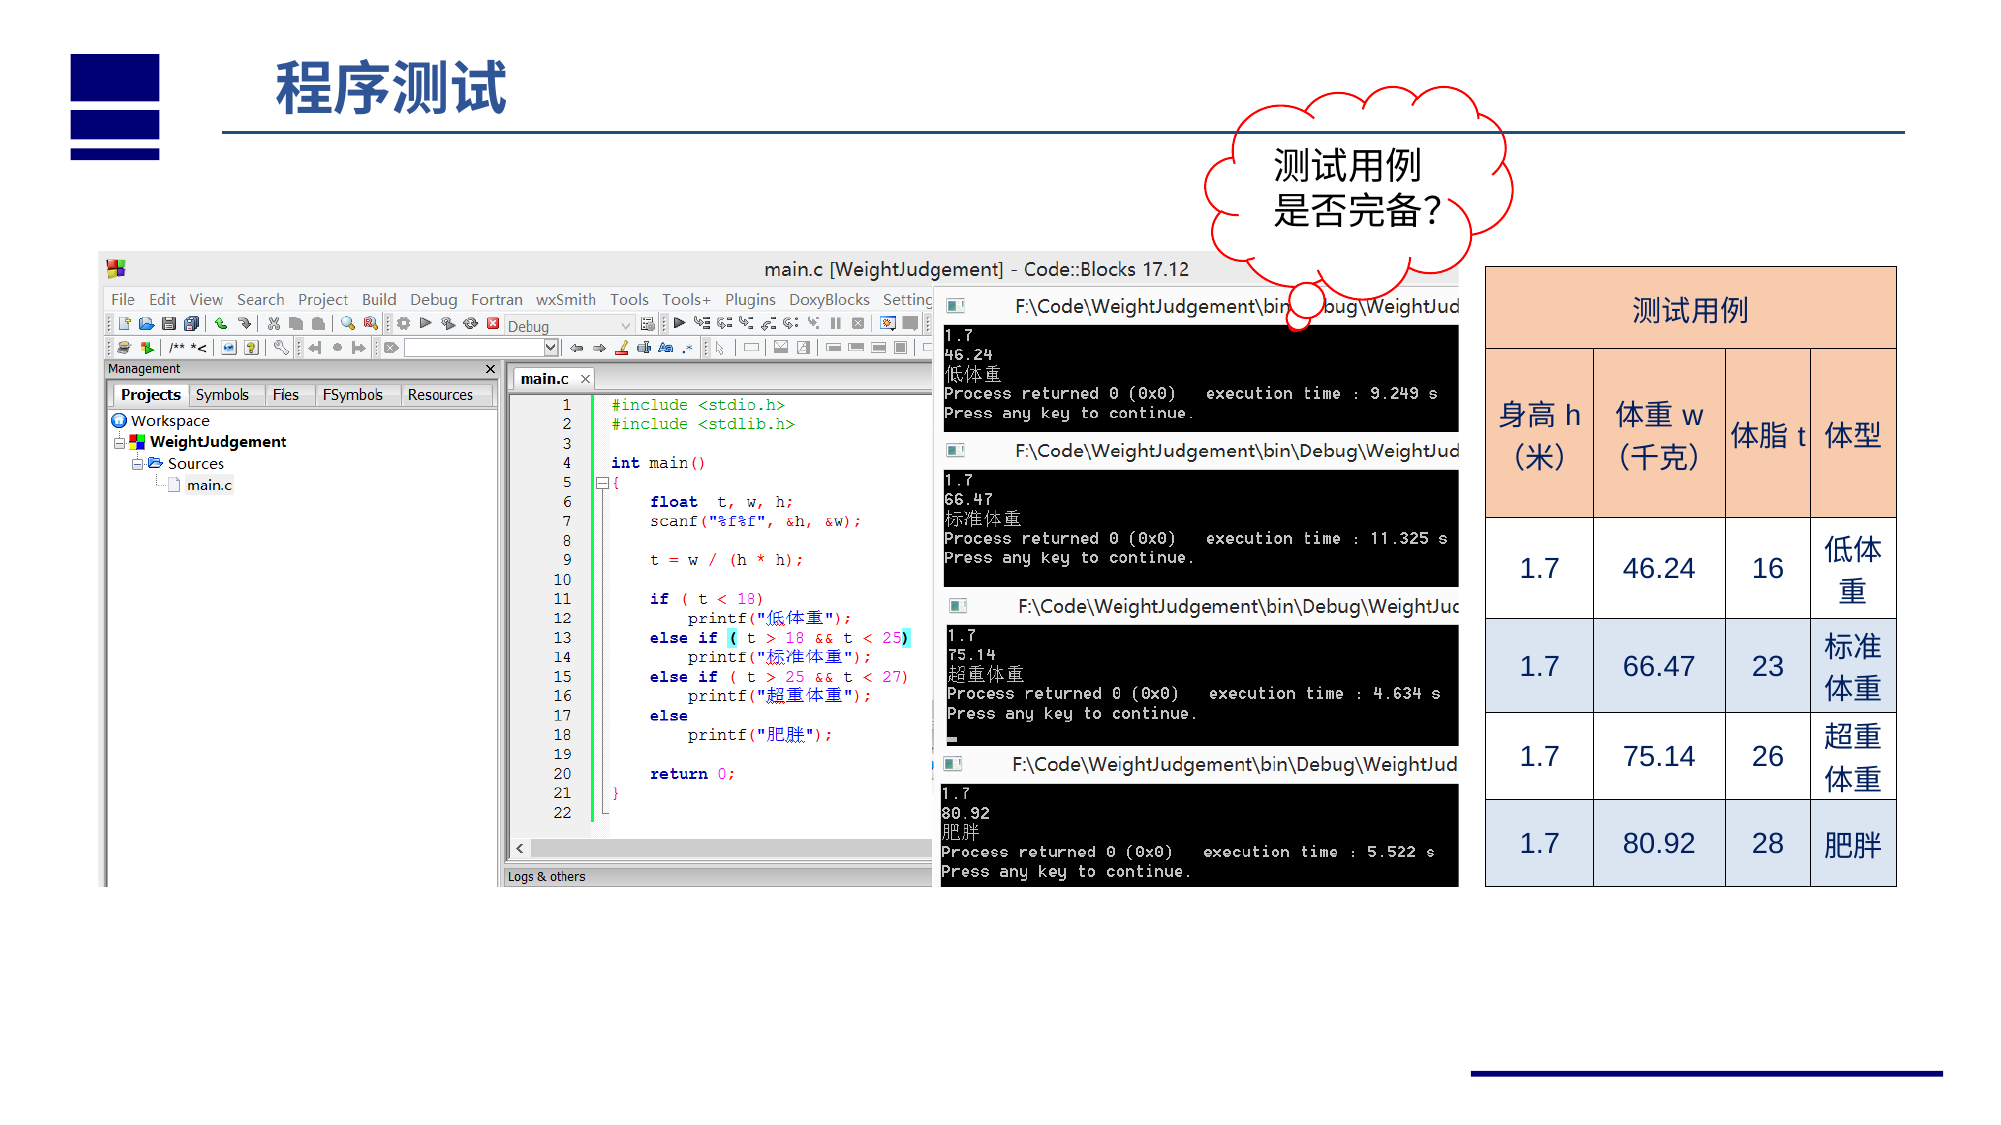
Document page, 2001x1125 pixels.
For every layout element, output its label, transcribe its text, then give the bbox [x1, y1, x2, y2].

table_header 测试用例 [1486, 267, 1896, 348]
table_cell 1.7 [1486, 518, 1593, 618]
table_cell 80.92 [1594, 800, 1725, 886]
table_cell 46.24 [1594, 518, 1725, 618]
table_cell 身高h （米） [1486, 349, 1593, 517]
table_cell 体脂t [1726, 349, 1810, 517]
table_cell 1.7 [1486, 619, 1593, 712]
text_box 测试用例是否完备？ [1236, 85, 1503, 131]
table_cell 肥胖 [1811, 800, 1896, 886]
table_cell 低体重 [1811, 518, 1896, 618]
table_cell 1.7 [1486, 713, 1593, 799]
table_cell 体型 [1811, 349, 1896, 517]
table_cell 标准体重 [1811, 619, 1896, 712]
table_cell 28 [1726, 800, 1810, 886]
table_cell 23 [1726, 619, 1810, 712]
table_cell 75.14 [1594, 713, 1725, 799]
table_cell 66.47 [1594, 619, 1725, 712]
table_cell 26 [1726, 713, 1810, 799]
text_box 测试用例是否完备？ [1204, 134, 1514, 264]
table_cell 体重w （千克） [1594, 349, 1725, 517]
table_cell 16 [1726, 518, 1810, 618]
table_cell 超重体重 [1811, 713, 1896, 799]
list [98, 250, 1459, 887]
text_box 程序测试 [260, 43, 905, 129]
table_cell 1.7 [1486, 800, 1593, 886]
